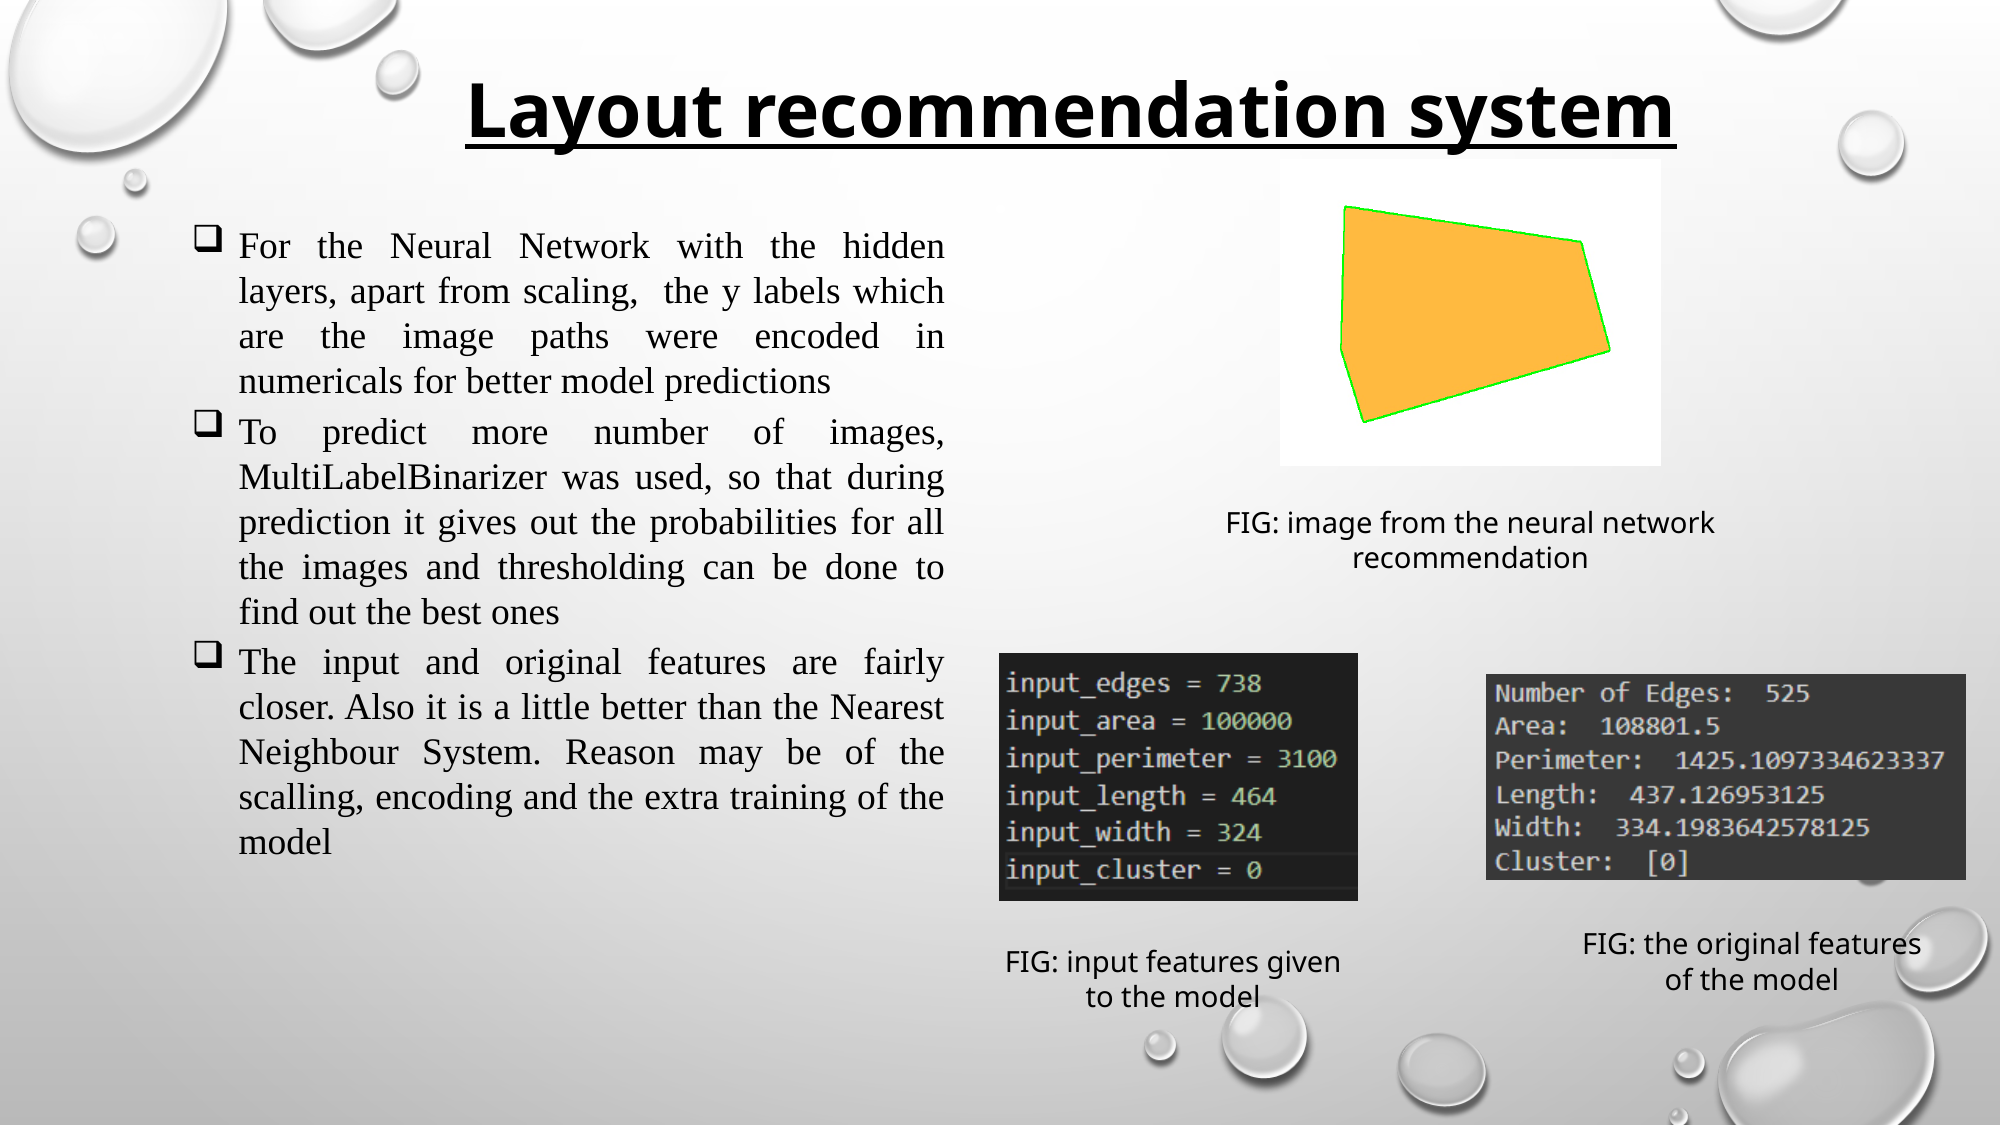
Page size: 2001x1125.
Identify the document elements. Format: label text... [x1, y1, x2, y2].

text_box For the Neural Network with the hidden layers, apart from scaling, the y labels which are the image paths were encoded in numericals for better model predictions To predict more number of images, MultiLabelBinarizer was used, so that during prediction it gives out the probabilities for all the images and thresholding can be done to find out the best ones The input and original features are fairly closer. Also it is a little better than the Nearest Neighbour System. Reason may be of the scalling, encoding and the extra training of the model [176, 214, 961, 920]
text_box FIG: input features given to the model [988, 936, 1358, 1056]
text_box Layout recommendation system [416, 55, 1726, 161]
text_box FIG: the original features of the model [1557, 918, 1947, 1074]
picture [0, 0, 2000, 1125]
text_box FIG: image from the neural network recommendation [1139, 497, 1803, 618]
